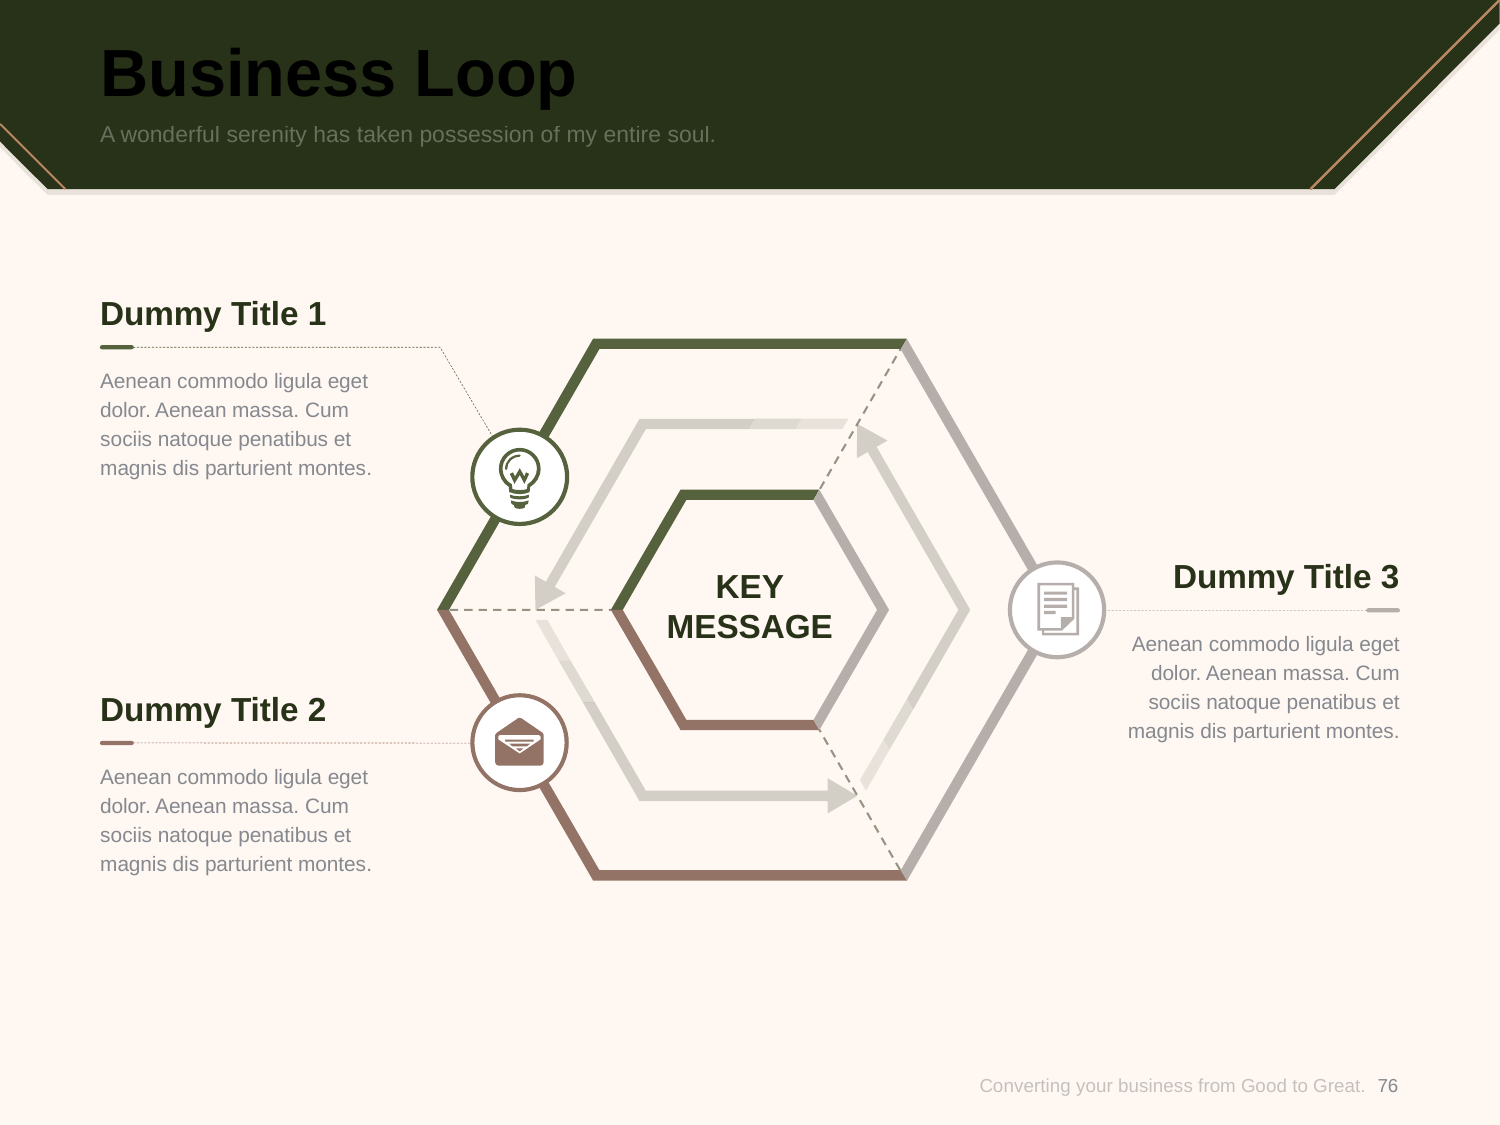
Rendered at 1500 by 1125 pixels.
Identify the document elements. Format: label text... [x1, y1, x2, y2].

text_box Dummy Title 1 [100, 292, 407, 333]
list A wonderful serenity has taken possession of my entire soul. [100, 120, 1400, 180]
text_box [437, 527, 497, 609]
text_box Dummy Title 3 [1093, 555, 1400, 596]
text_box [610, 610, 629, 619]
text_box Aenean commodo ligula eget dolor. Aenean massa. Cum sociis natoque penatibus et magnis dis parturient montes. [1093, 626, 1400, 744]
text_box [534, 418, 849, 610]
text_box [900, 791, 959, 882]
slide_number 76 [1352, 1044, 1424, 1125]
text_box [554, 814, 907, 881]
text_box [971, 450, 1035, 560]
text_box [547, 338, 907, 418]
text_box Aenean commodo ligula eget dolor. Aenean massa. Cum sociis natoque penatibus et magnis dis parturient montes. [100, 363, 407, 481]
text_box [470, 693, 569, 793]
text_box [535, 619, 858, 814]
text_box [971, 660, 1035, 770]
text_box [128, 347, 487, 461]
text_box KEY MESSAGE [637, 565, 856, 619]
text_box [900, 339, 956, 423]
text_box [849, 540, 856, 565]
text_box Aenean commodo ligula eget dolor. Aenean massa. Cum sociis natoque penatibus et magnis dis parturient montes. [100, 759, 407, 876]
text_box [470, 427, 570, 527]
text_box [437, 609, 497, 693]
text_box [1007, 560, 1107, 660]
text_box Dummy Title 2 [100, 688, 407, 729]
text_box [856, 423, 971, 791]
footer Converting your business from Good to Great. [905, 1044, 1352, 1125]
title Business Loop [100, 21, 1400, 119]
